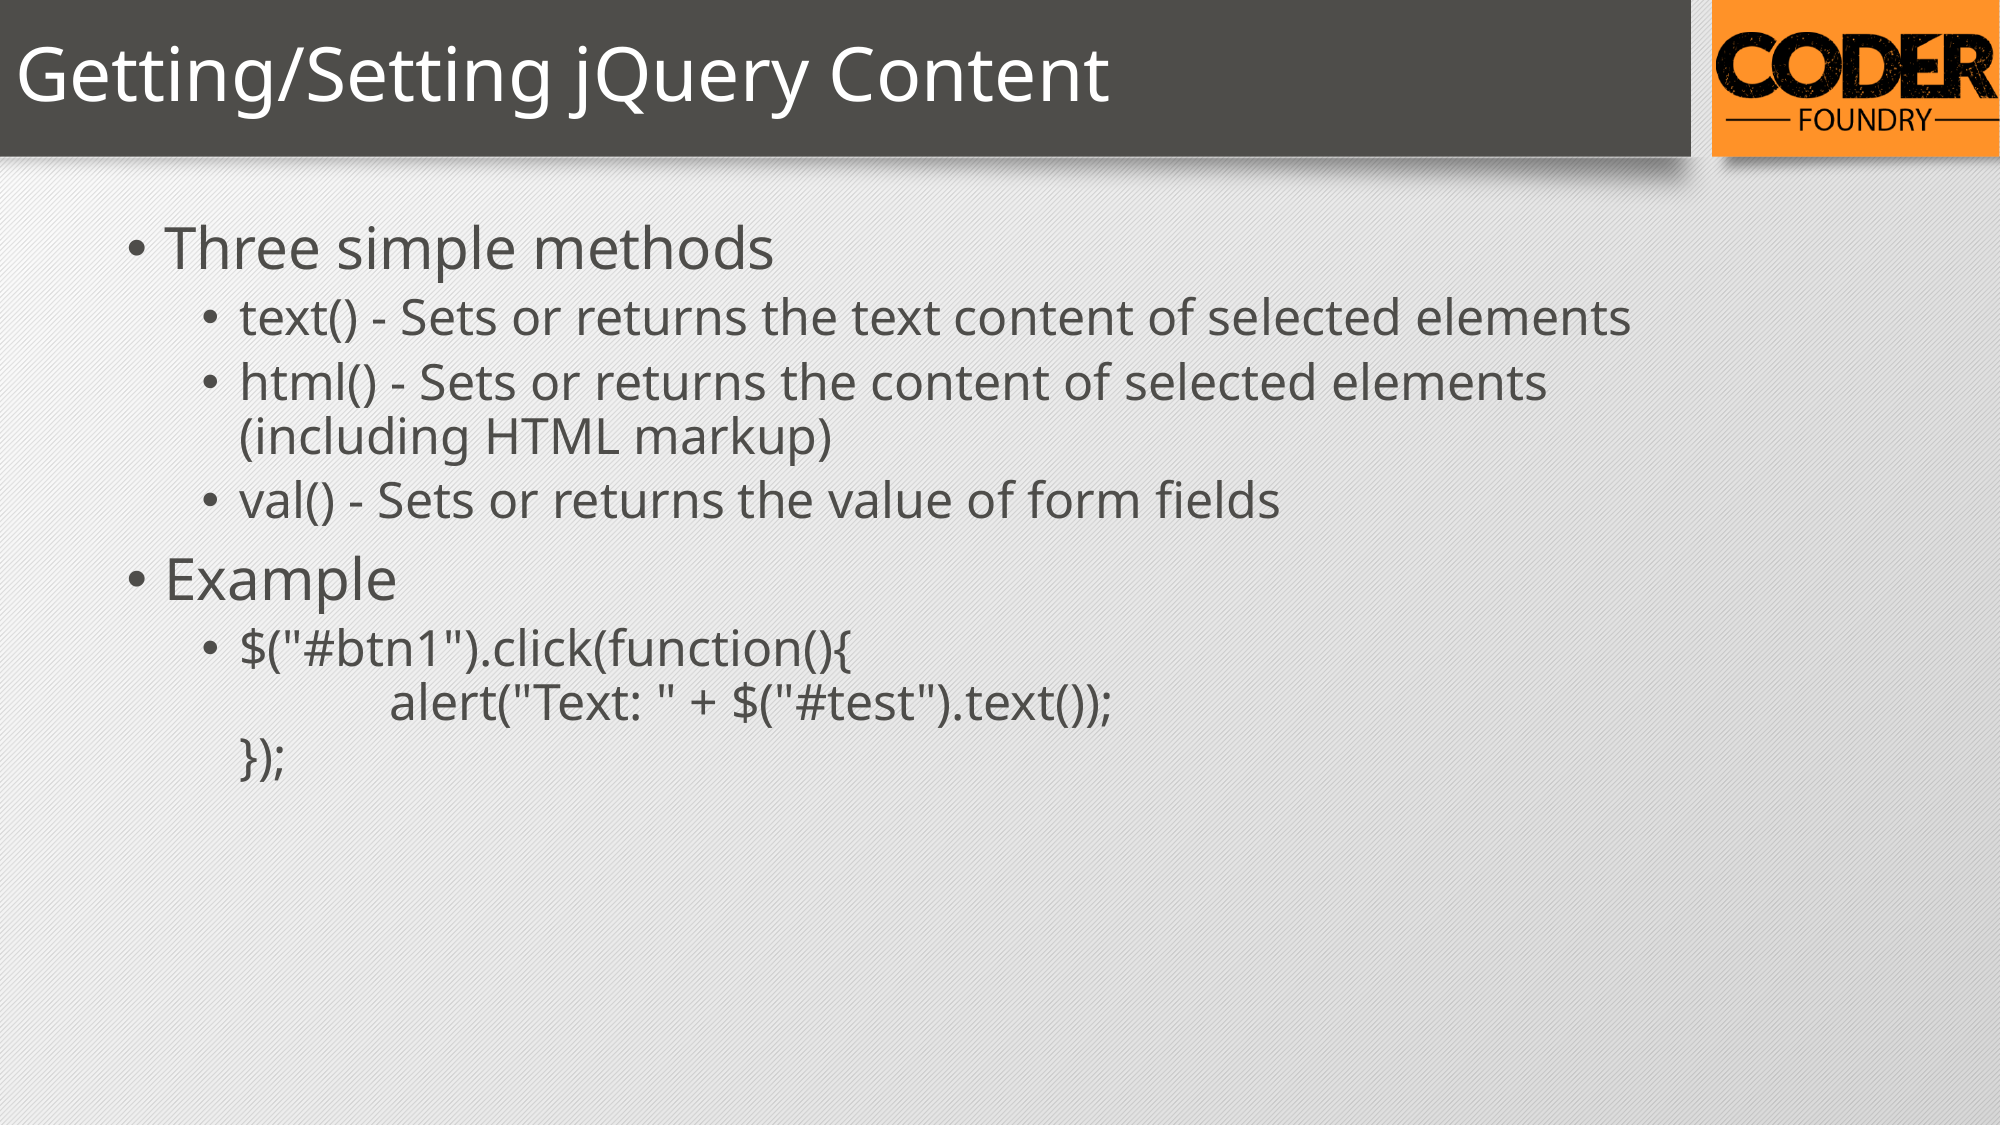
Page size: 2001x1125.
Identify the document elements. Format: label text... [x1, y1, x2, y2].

list Three simple methods text() - Sets or returns the text content of selected elements html() - Sets or returns the content of selected elements (including HTML markup) val() - Sets or returns the value of form fields Example $("#btn1").click(function(){ alert("Text: " + $("#test").text()); }); [111, 211, 1689, 1035]
picture [0, 0, 2000, 211]
title Getting/Setting jQuery Content [0, 0, 1689, 157]
